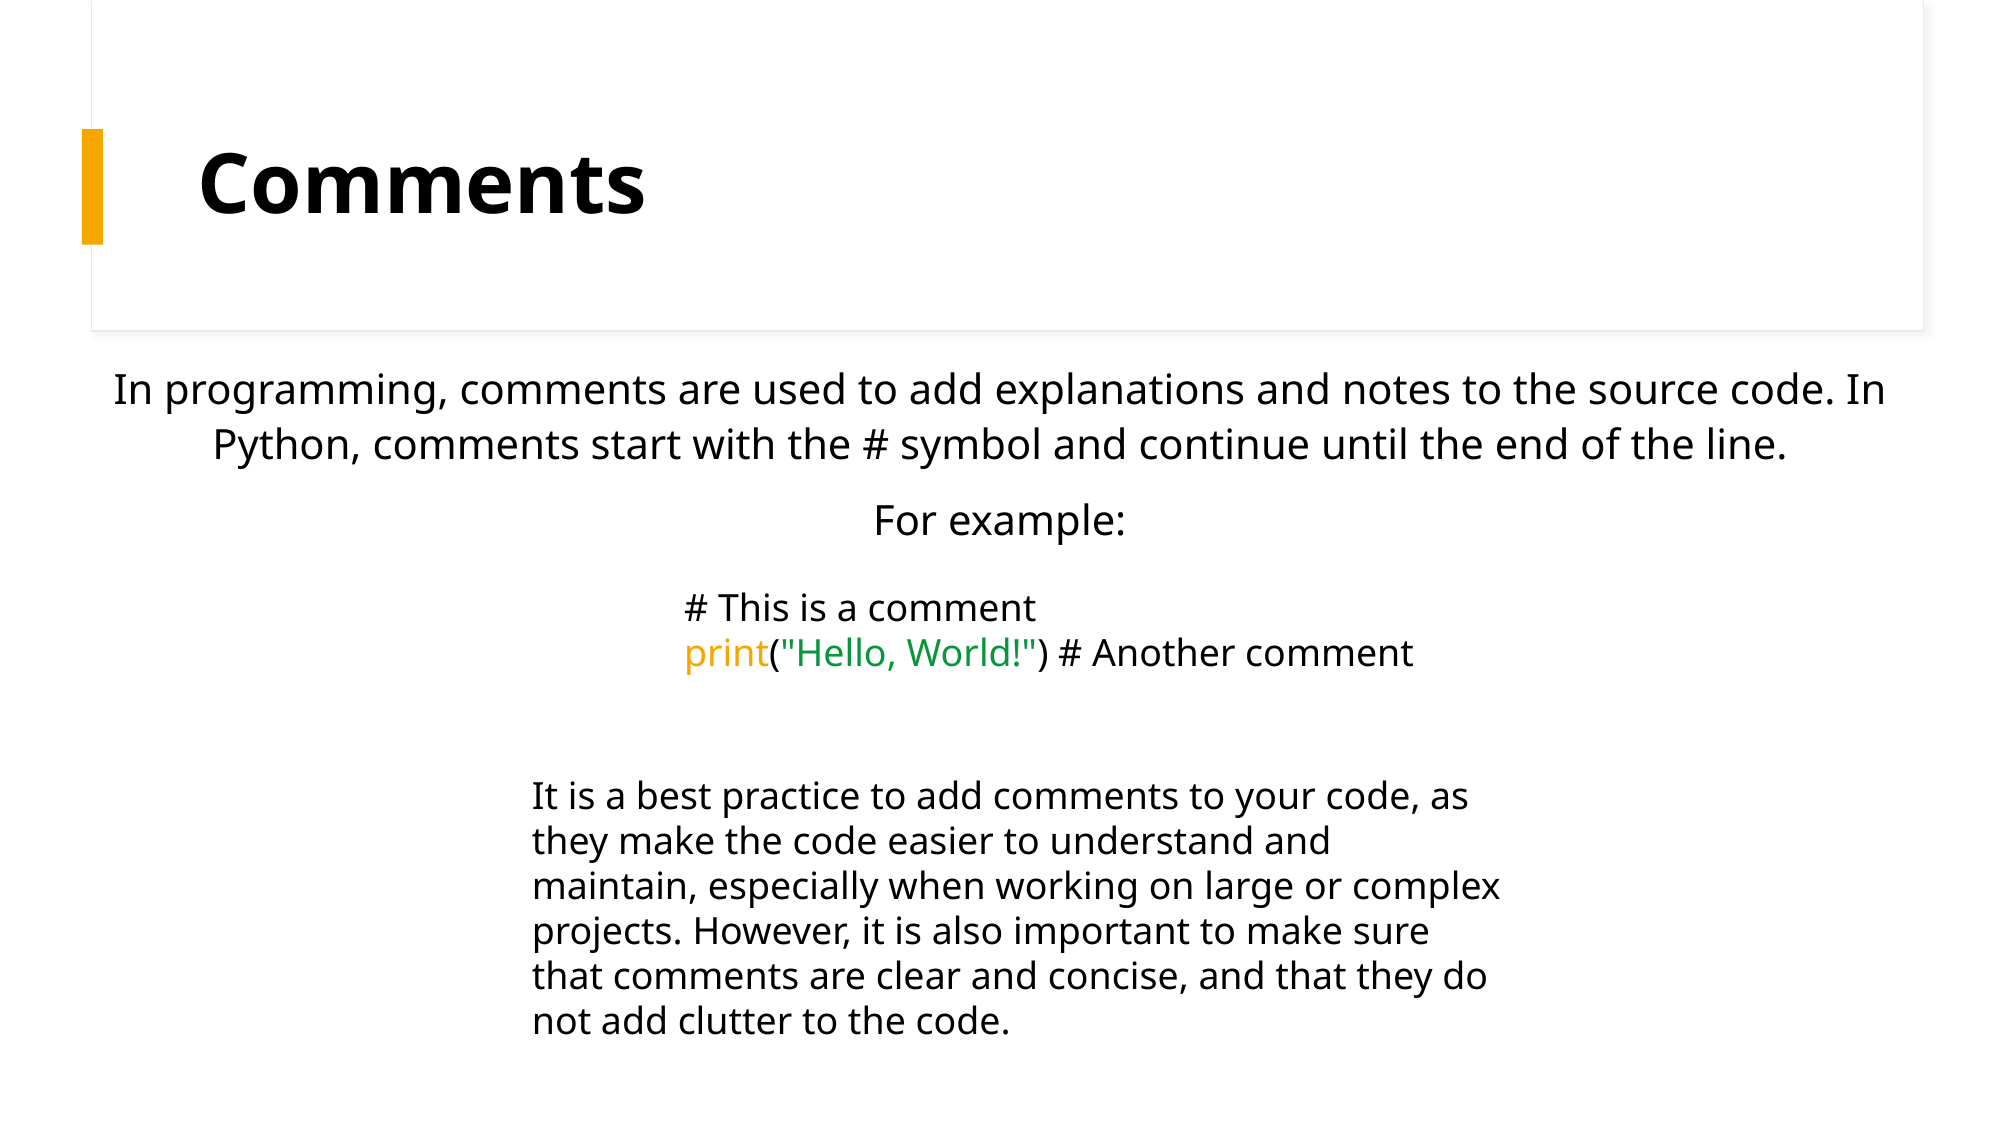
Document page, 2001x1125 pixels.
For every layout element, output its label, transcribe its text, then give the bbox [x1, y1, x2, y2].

text_box It is a best practice to add comments to your code, as they make the code easier to understand and maintain, especially when working on large or complex projects. However, it is also important to make sure that comments are clear and concise, and that they do not add clutter to the code. [517, 764, 1517, 1050]
list In programming, comments are used to add explanations and notes to the source code. In Python, comments start with the # symbol and continue until the end of the line. For example: [71, 350, 1929, 563]
text_box # This is a comment print("Hello, World!") # Another comment [669, 576, 1439, 681]
title Comments [183, 90, 1851, 284]
